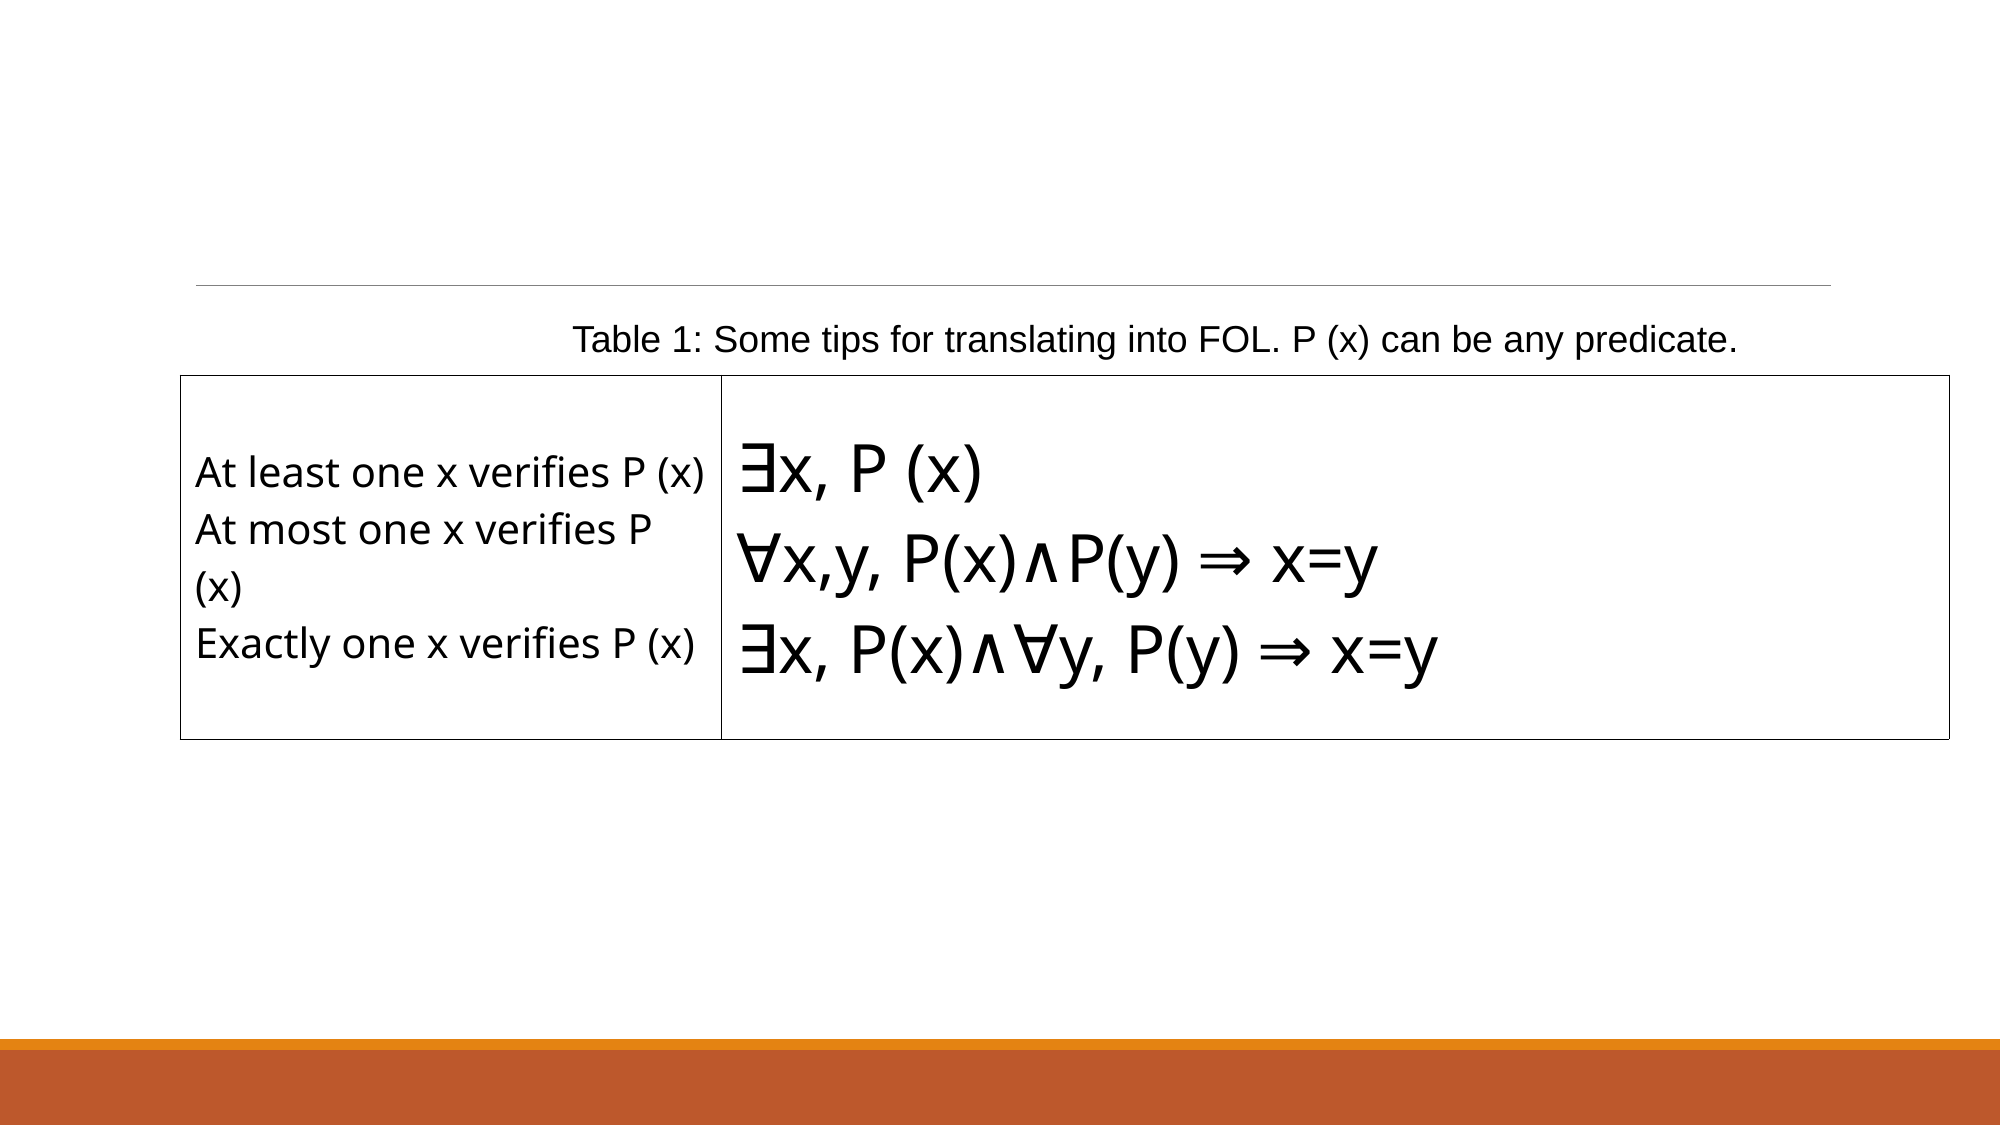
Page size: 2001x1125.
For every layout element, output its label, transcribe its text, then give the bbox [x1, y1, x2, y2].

table_header At least one x verifies P (x) At most one x verifies P (x) Exactly one x verifies P (x) [181, 376, 721, 739]
text_box Table 1: Some tips for translating into FOL. P (x) can be any predicate. [557, 307, 1765, 368]
table_header ∃x, P (x) ∀x,y, P(x)∧P(y) ⇒ x=y ∃x, P(x)∧∀y, P(y) ⇒ x=y [722, 376, 1949, 739]
